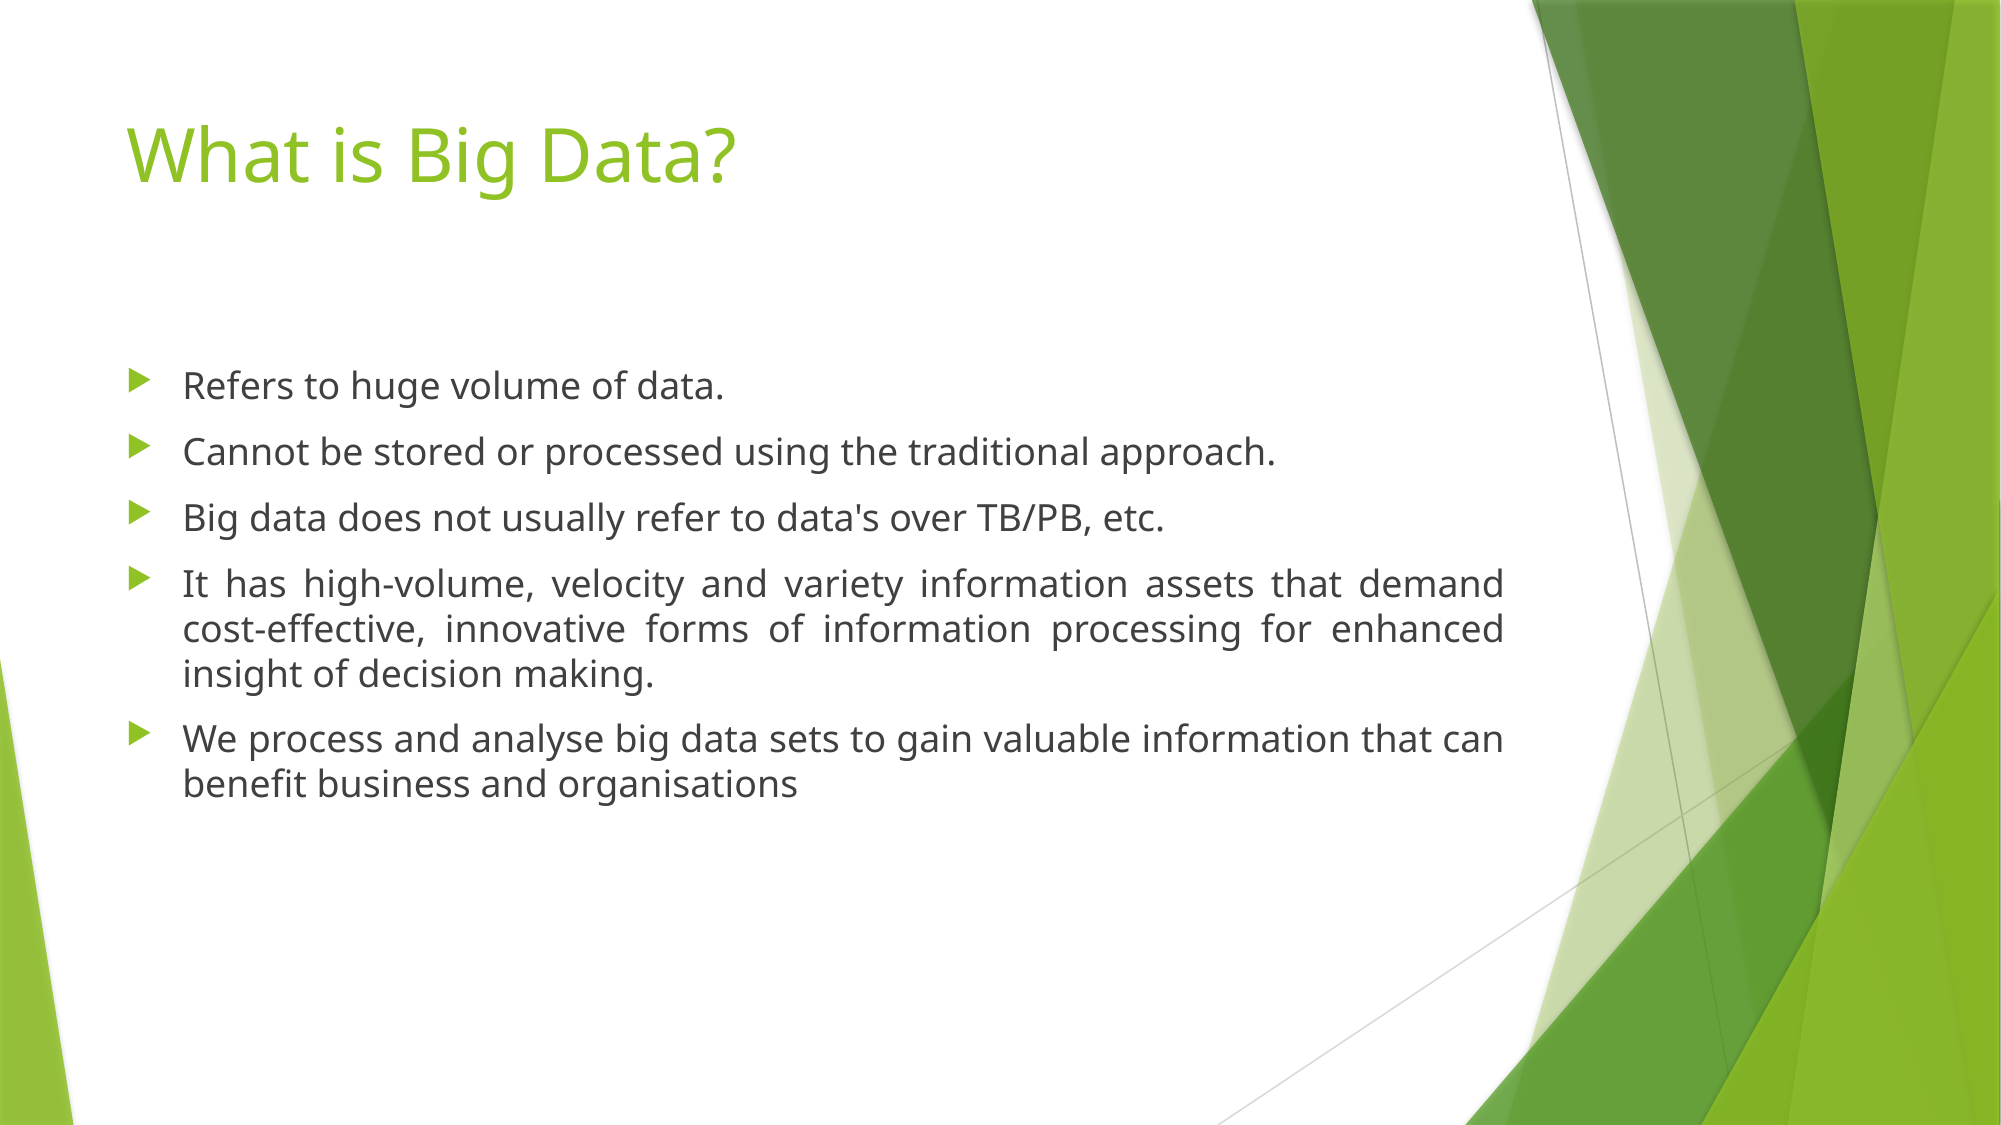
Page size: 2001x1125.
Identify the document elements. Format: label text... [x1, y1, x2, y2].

list Refers to huge volume of data. Cannot be stored or processed using the traditional approach. Big data does not usually refer to data's over TB/PB, etc. It has high-volume, velocity and variety information assets that demand cost-effective, innovative forms of information processing for enhanced insight of decision making. We process and analyse big data sets to gain valuable information that can benefit business and organisations [111, 354, 1522, 992]
title What is Big Data? [111, 99, 1522, 317]
